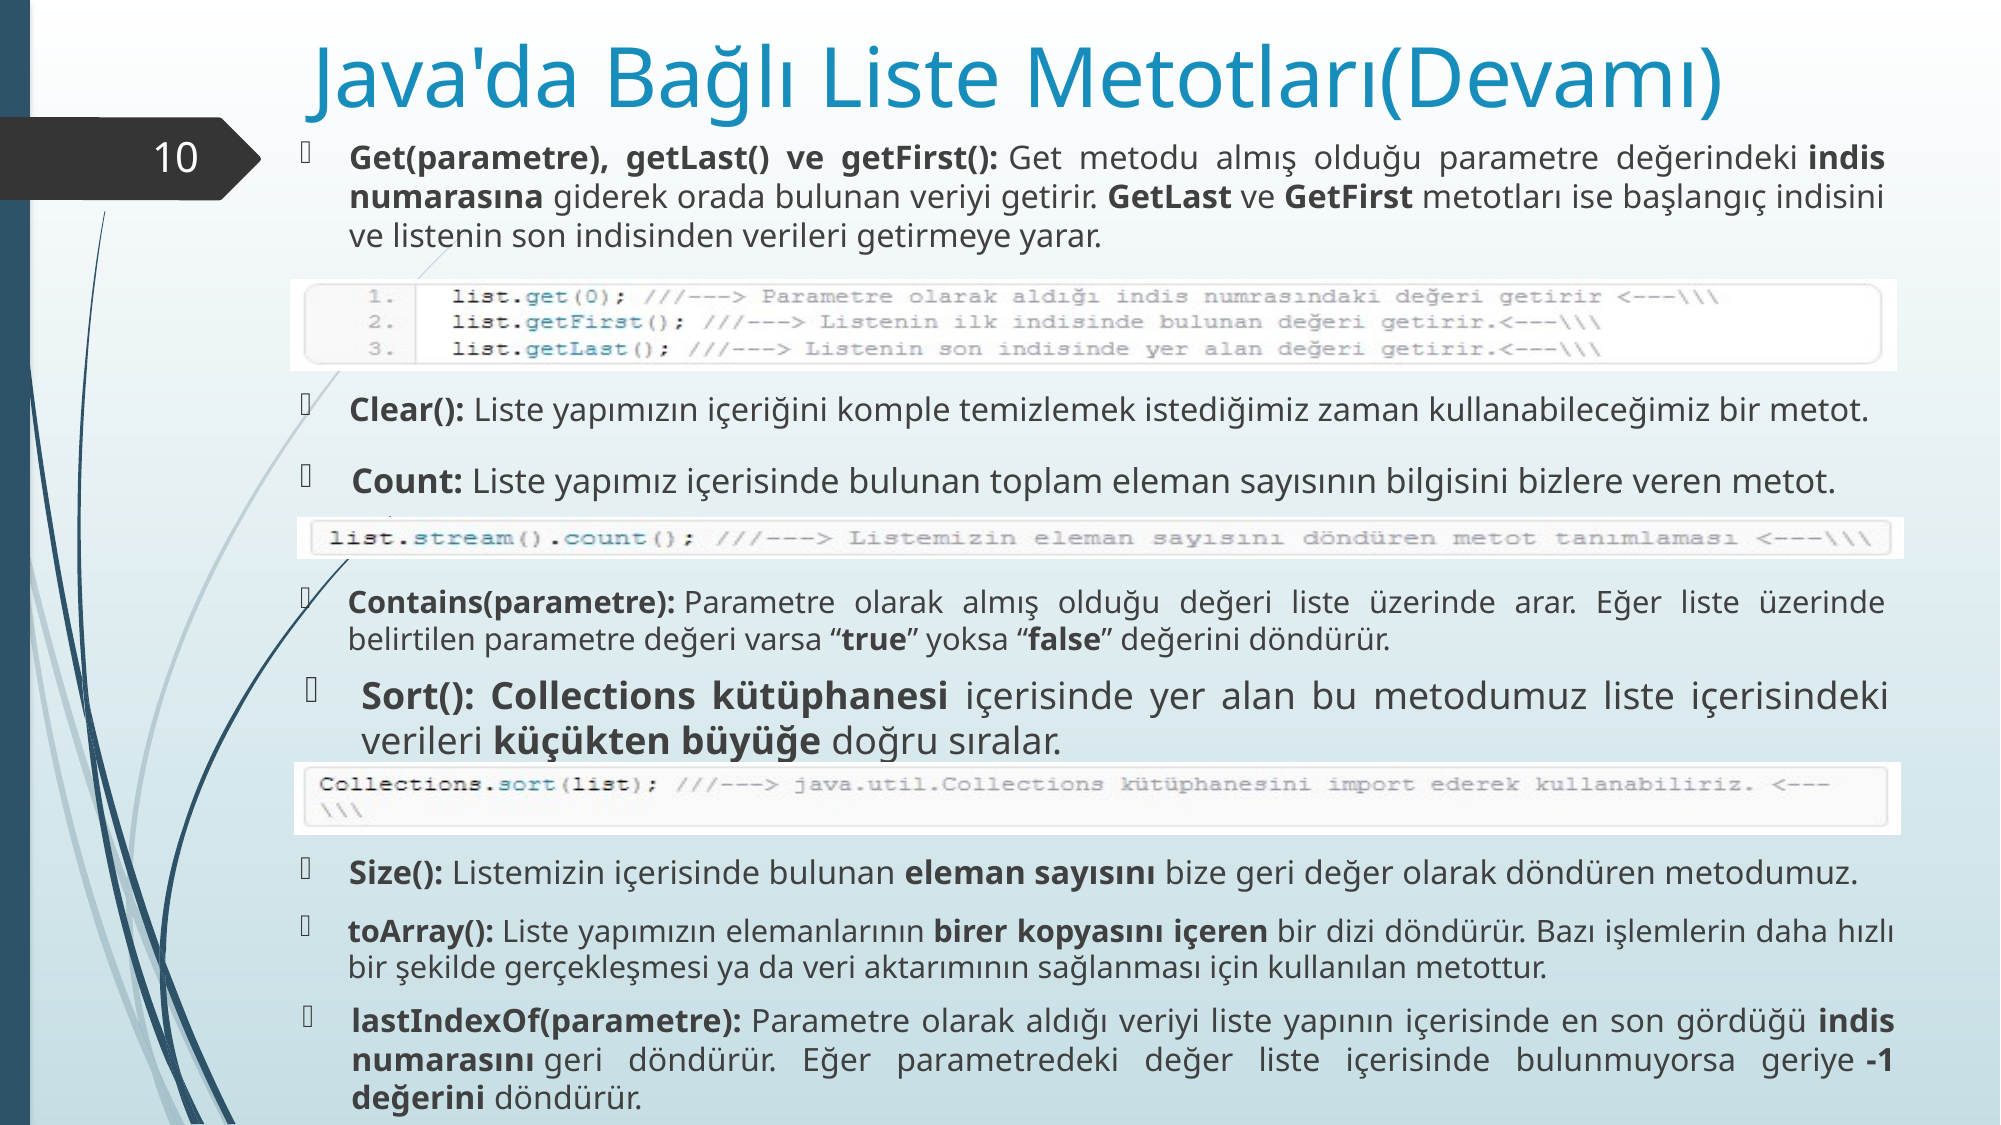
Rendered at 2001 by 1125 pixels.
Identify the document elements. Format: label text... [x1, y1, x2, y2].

list Get(parametre), getLast() ve getFirst(): Get metodu almış olduğu parametre değerindeki indis numarasına giderek orada bulunan veriyi getirir. GetLast ve GetFirst metotları ise başlangıç indisini ve listenin son indisinden verileri getirmeye yarar. [285, 129, 1901, 281]
text_box Size(): Listemizin içerisinde bulunan eleman sayısını bize geri değer olarak döndüren metodumuz. [285, 844, 1901, 901]
title Java'da Bağlı Liste Metotları(Devamı) [297, 16, 1855, 129]
text_box lastIndexOf(parametre): Parametre olarak aldığı veriyi liste yapının içerisinde en son gördüğü indis numarasını geri döndürür. Eğer parametredeki değer liste içerisinde bulunmuyorsa geriye -1 değerini döndürür. [287, 993, 1911, 1125]
picture [289, 279, 1897, 371]
picture [294, 762, 1902, 835]
picture [296, 517, 1904, 559]
text_box Count: Liste yapımız içerisinde bulunan toplam eleman sayısının bilgisini bizlere veren metot. [285, 451, 1901, 543]
text_box Clear(): Liste yapımızın içeriğini komple temizlemek istediğimiz zaman kullanabileceğimiz bir metot. [285, 381, 1901, 451]
text_box Contains(parametre): Parametre olarak almış olduğu değeri liste üzerinde arar. Eğer liste üzerinde belirtilen parametre değeri varsa “true” yoksa “false” değerini döndürür. [285, 574, 1901, 666]
text_box toArray(): Liste yapımızın elemanlarının birer kopyasını içeren bir dizi döndürür. Bazı işlemlerin daha hızlı bir şekilde gerçekleşmesi ya da veri aktarımının sağlanması için kullanılan metottur. [285, 903, 1911, 995]
text_box Sort(): Collections kütüphanesi içerisinde yer alan bu metodumuz liste içerisindeki verileri küçükten büyüğe doğru sıralar. [290, 664, 1906, 755]
slide_number 10 [87, 129, 216, 190]
